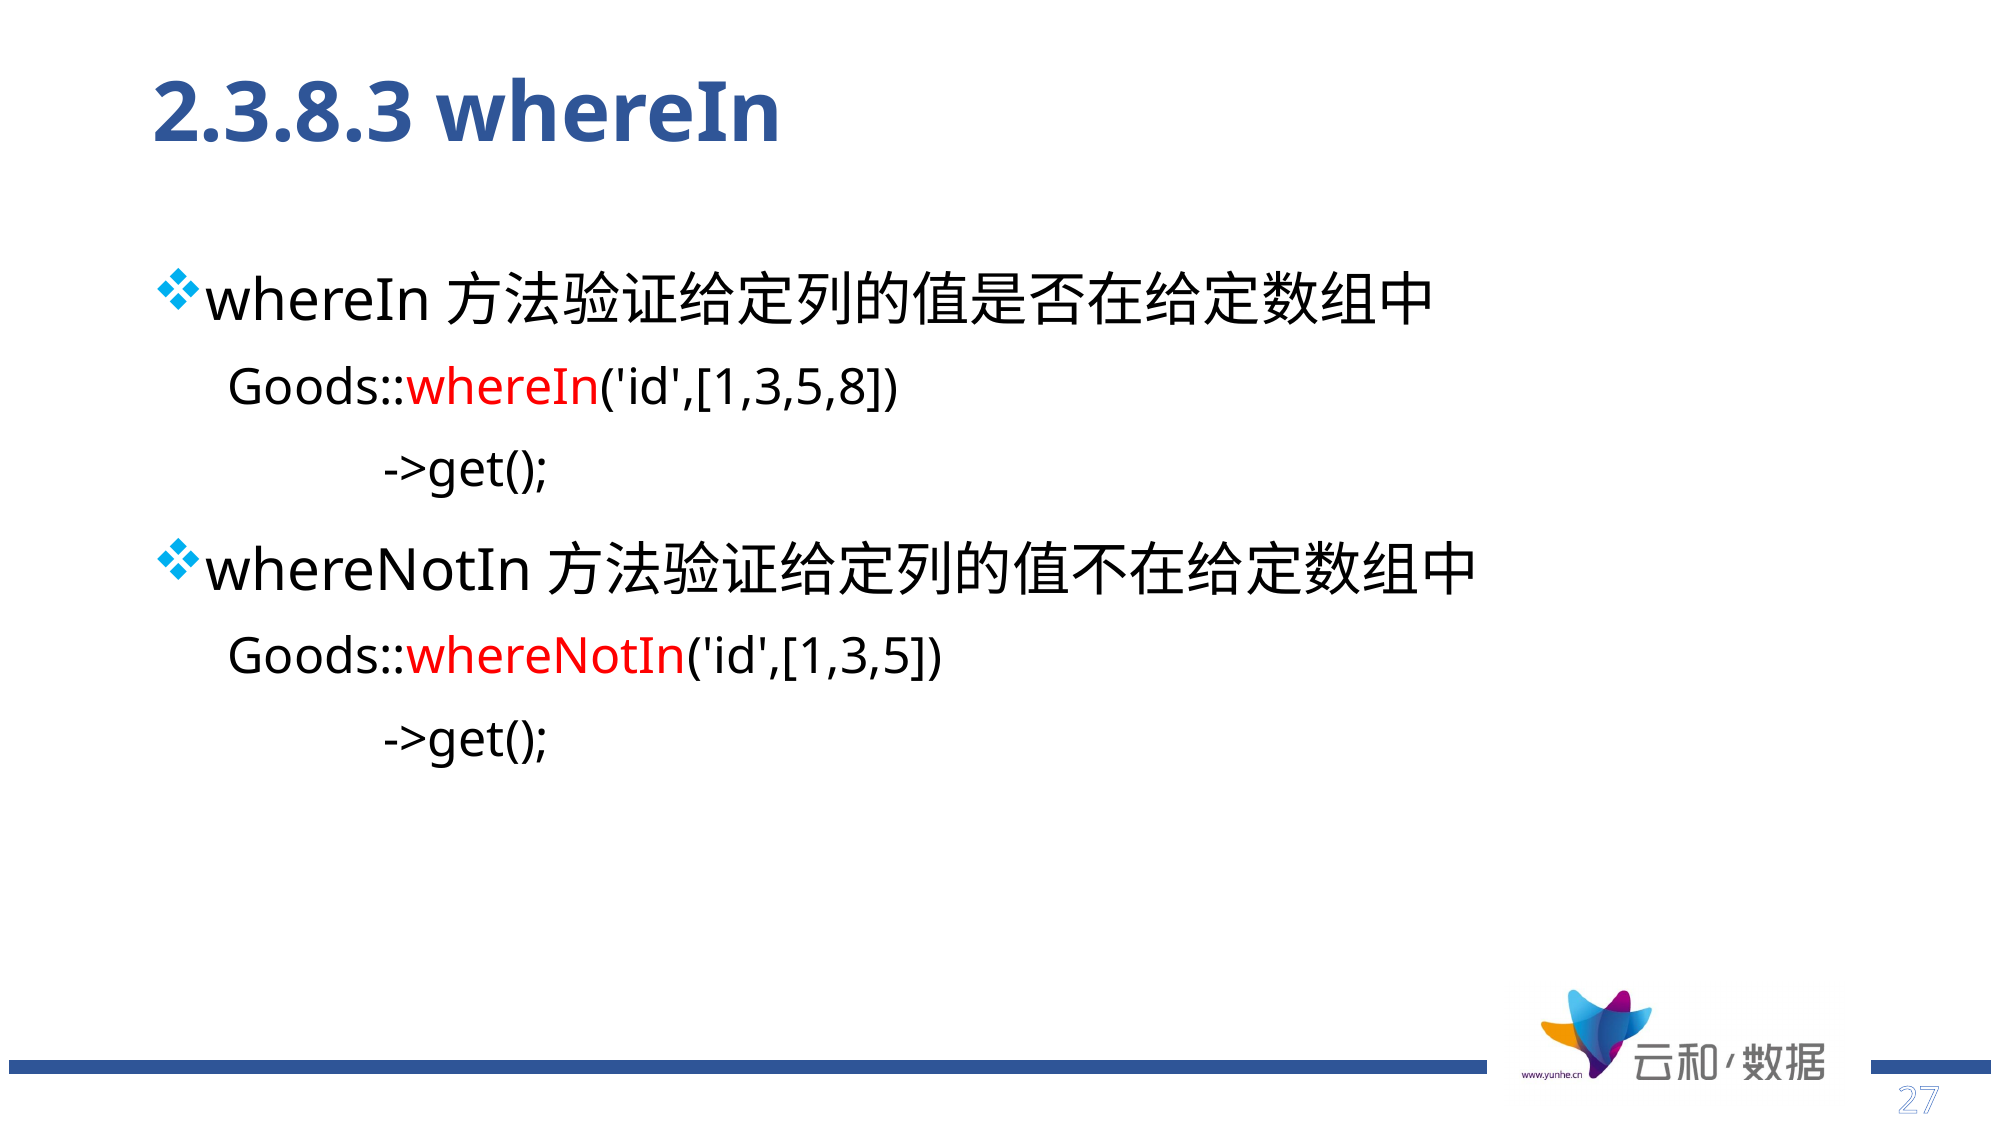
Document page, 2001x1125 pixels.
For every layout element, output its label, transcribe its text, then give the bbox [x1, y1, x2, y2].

list whereIn方法验证给定列的值是否在给定数组中 Goods::whereIn('id',[1,3,5,8]) ->get(); whereNotIn方法验证给定列的值不在给定数组中 Goods::whereNotIn('id',[1,3,5]) ->get(); [137, 240, 1863, 955]
picture [1504, 981, 1845, 1106]
title 2.3.8.3 whereIn [137, 5, 1863, 224]
